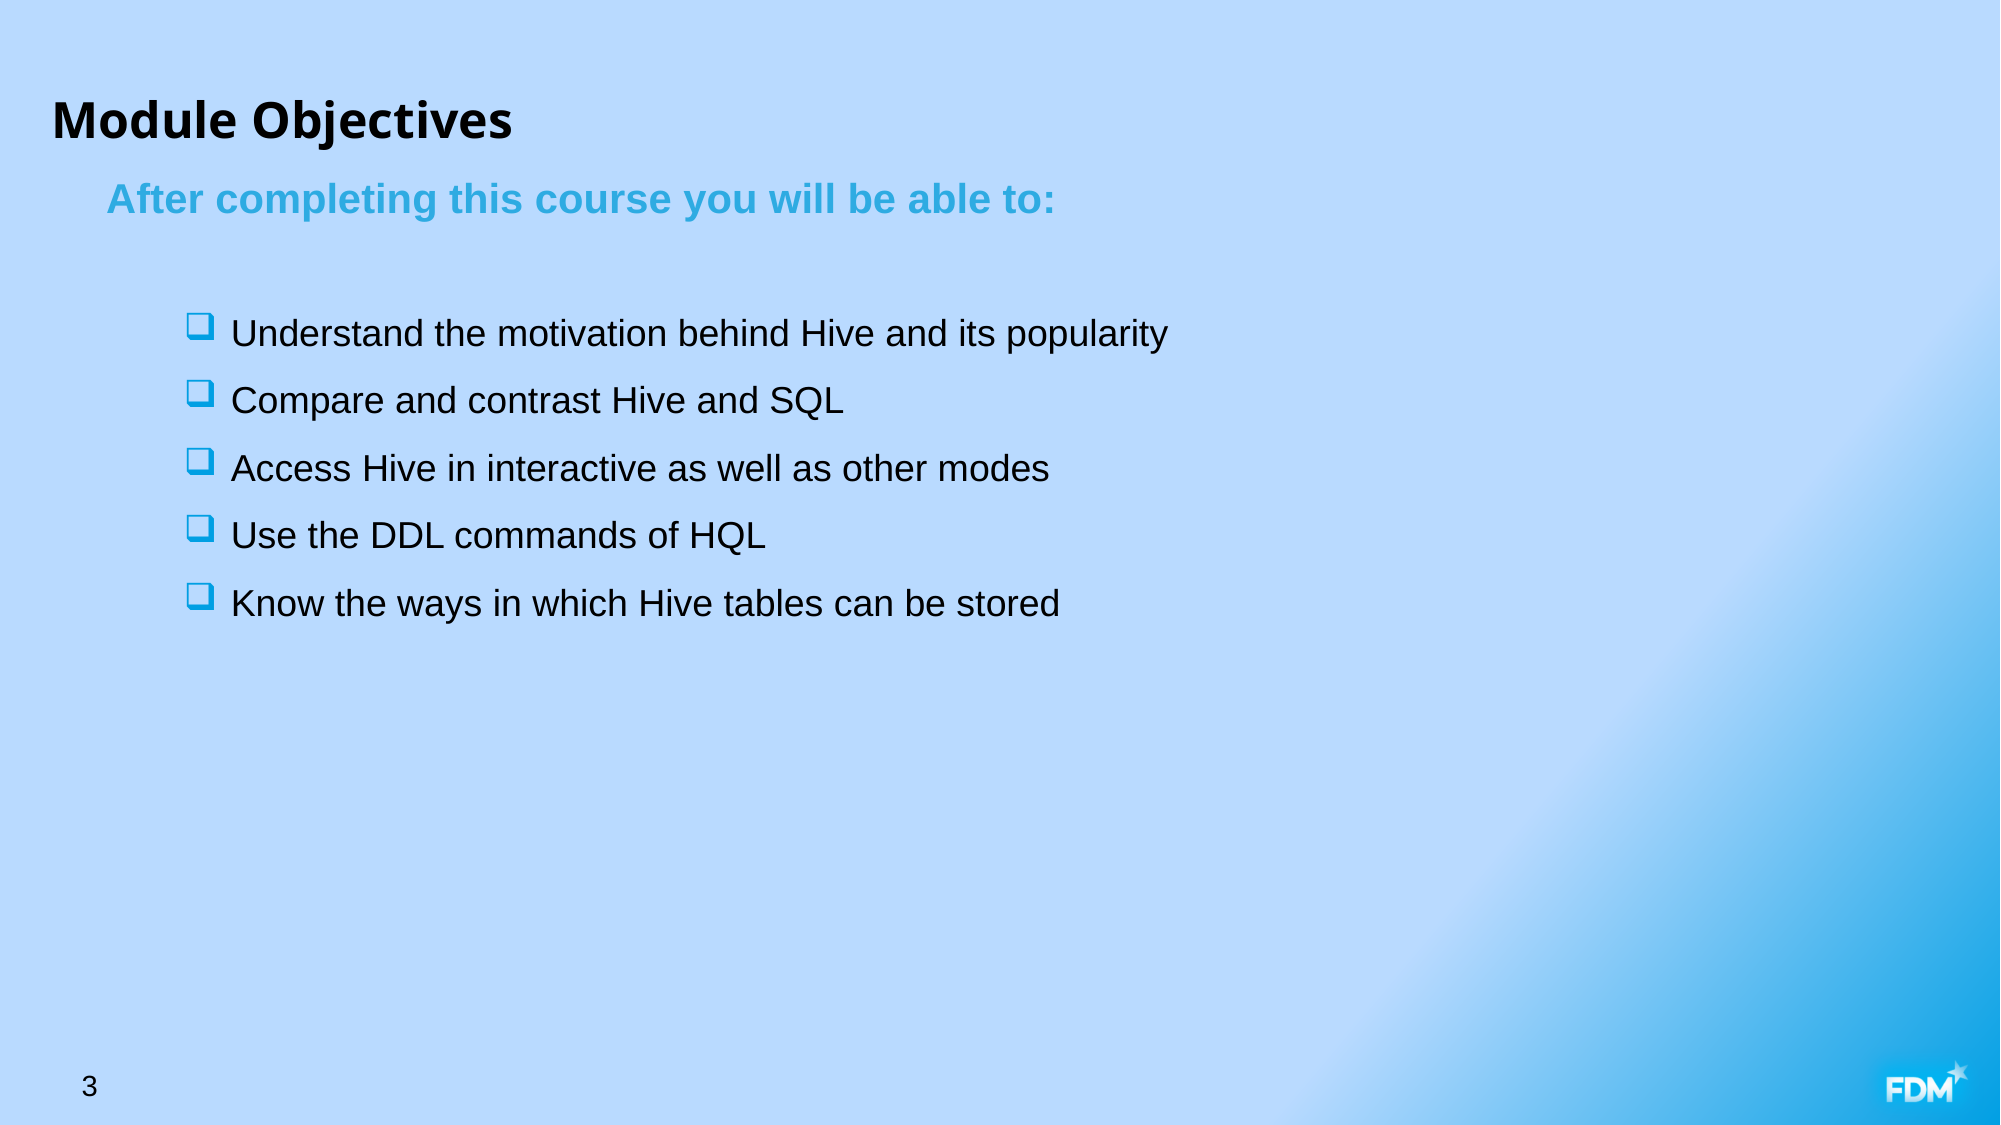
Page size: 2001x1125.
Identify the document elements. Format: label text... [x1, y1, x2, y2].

text_box After completing this course you will be able to: [94, 160, 1916, 234]
text_box Module Objectives [39, 76, 1879, 159]
slide_number 3 [66, 1060, 534, 1110]
text_box Understand the motivation behind Hive and its popularity Compare and contrast Hive and SQL Access Hive in interactive as well as other modes Use the DDL commands of HQL Know the ways in which Hive tables can be stored [169, 278, 1749, 632]
picture [1858, 1029, 2000, 1125]
